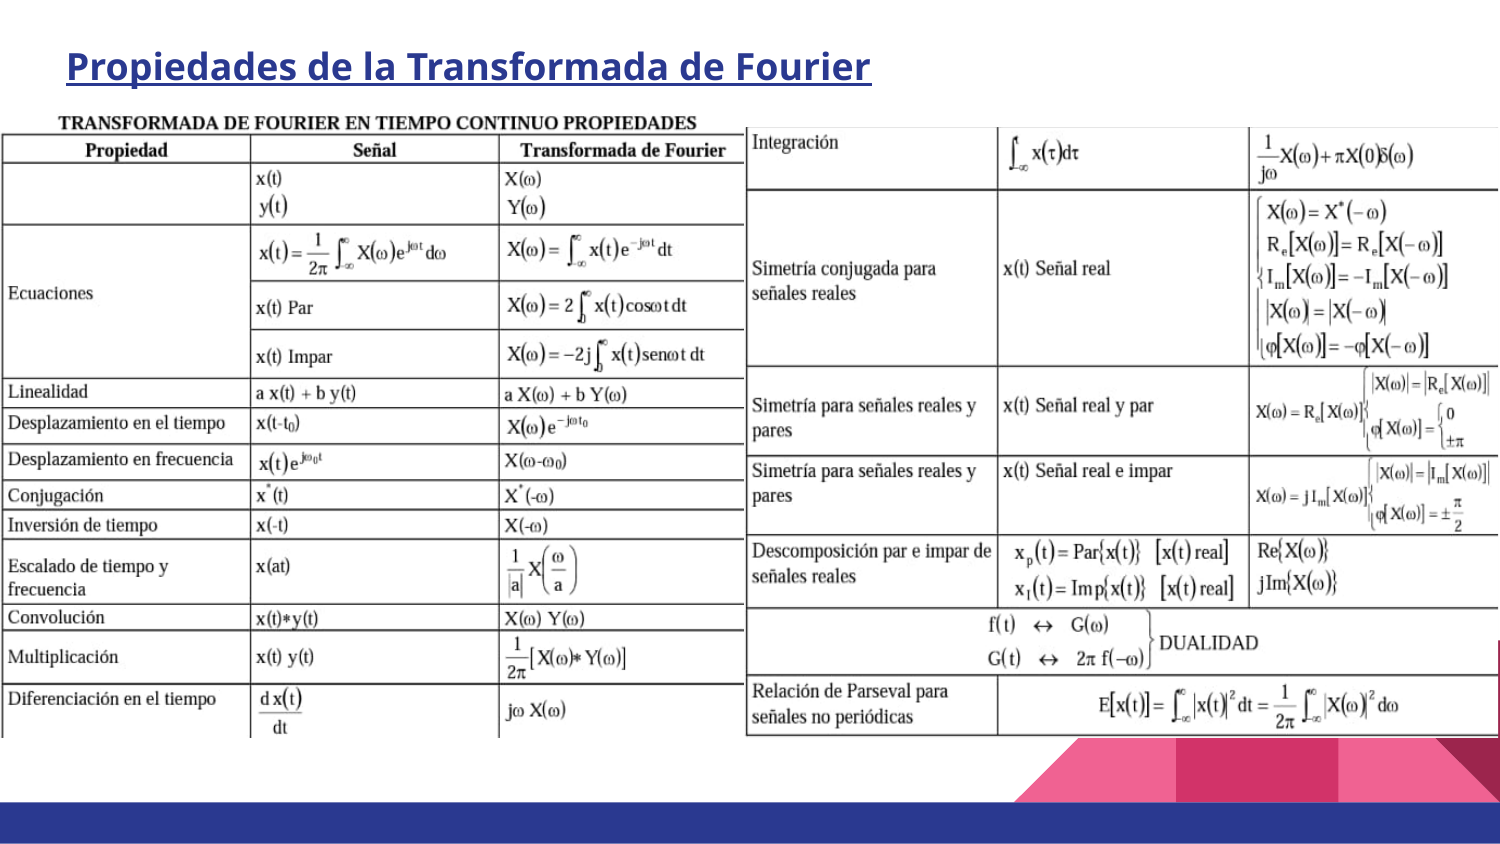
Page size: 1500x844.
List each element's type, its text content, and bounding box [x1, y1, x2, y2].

text_box Propiedades de la Transformada de Fourier [51, 32, 1437, 95]
picture [0, 105, 1499, 738]
